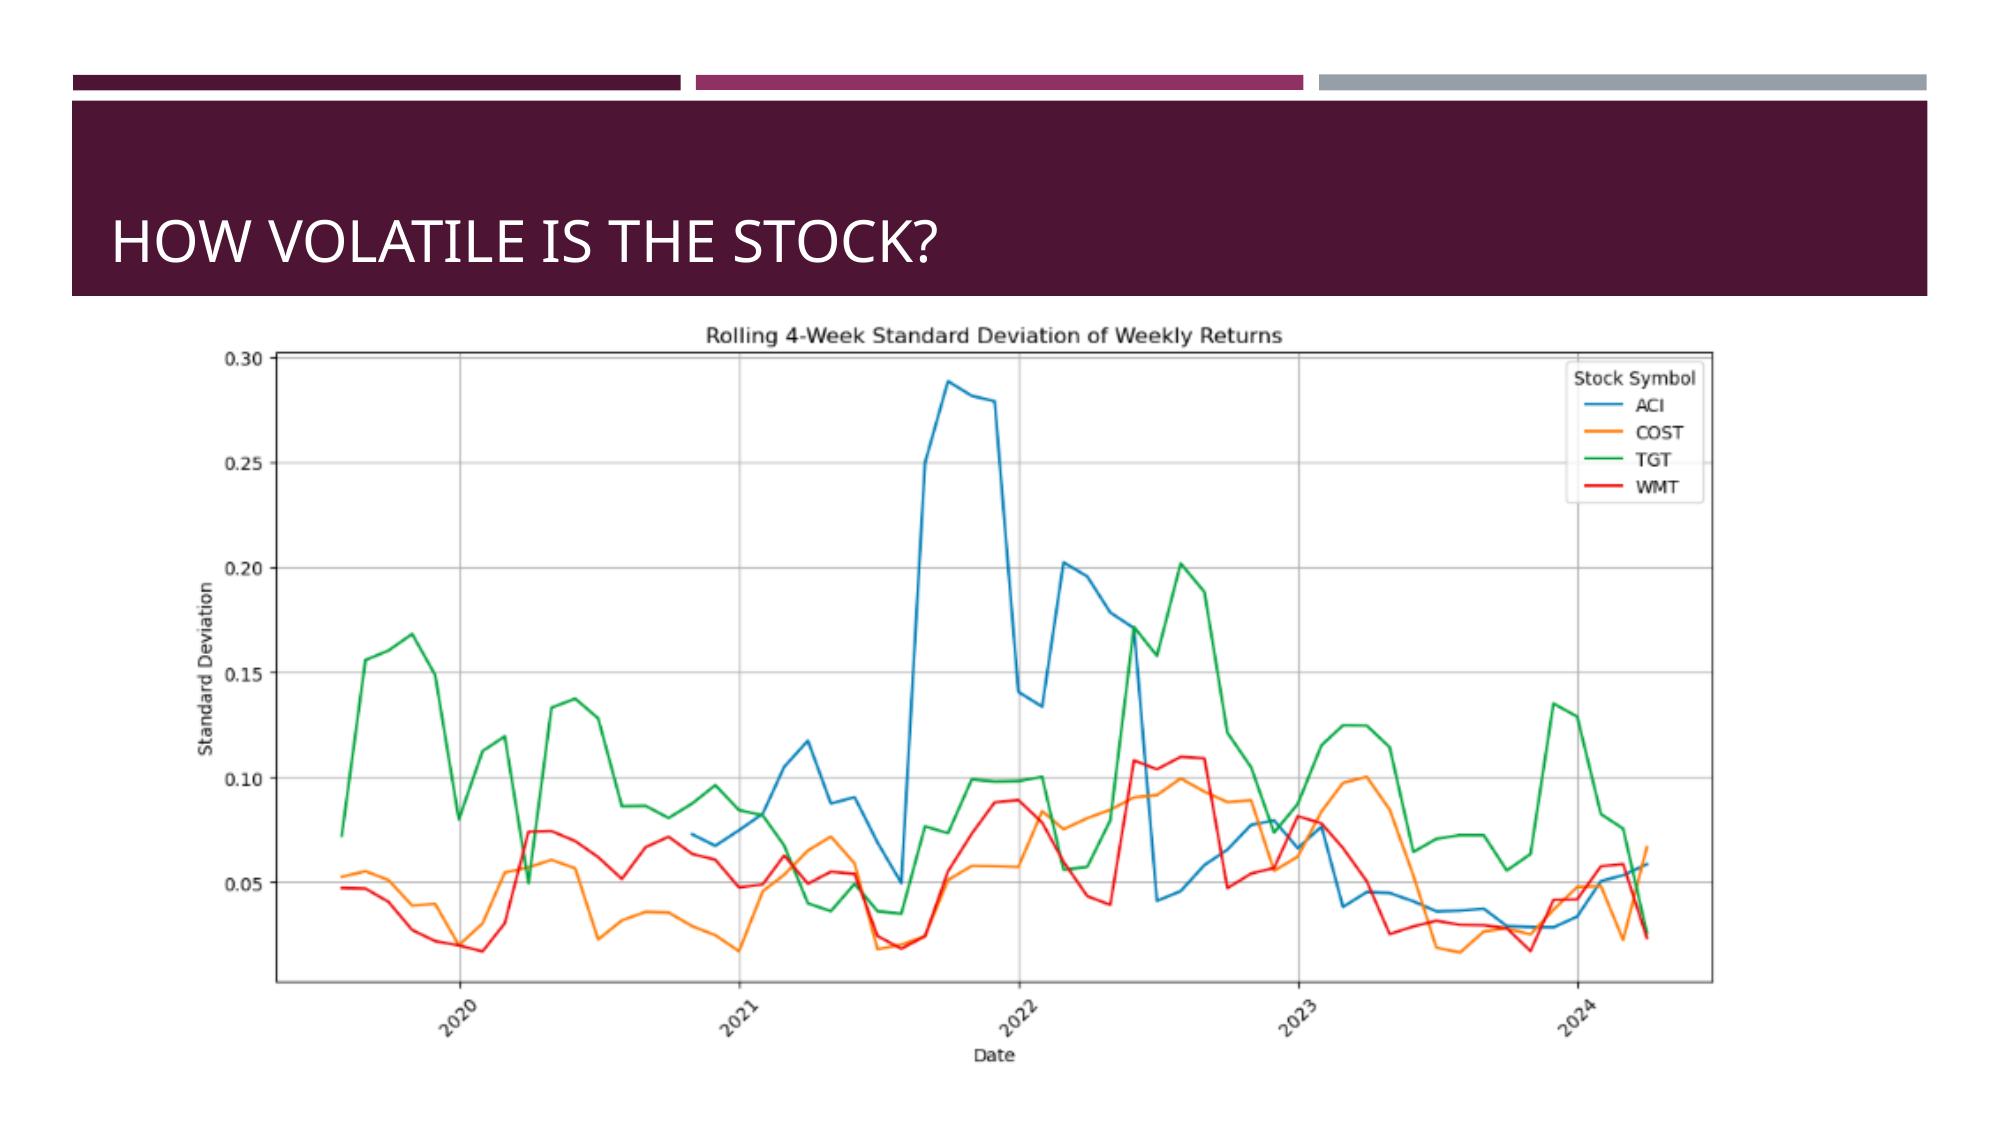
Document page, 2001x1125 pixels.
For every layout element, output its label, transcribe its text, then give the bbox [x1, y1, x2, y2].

title HOW VOLATILE IS THE STOCK? [95, 115, 1905, 282]
picture [163, 307, 1733, 1090]
